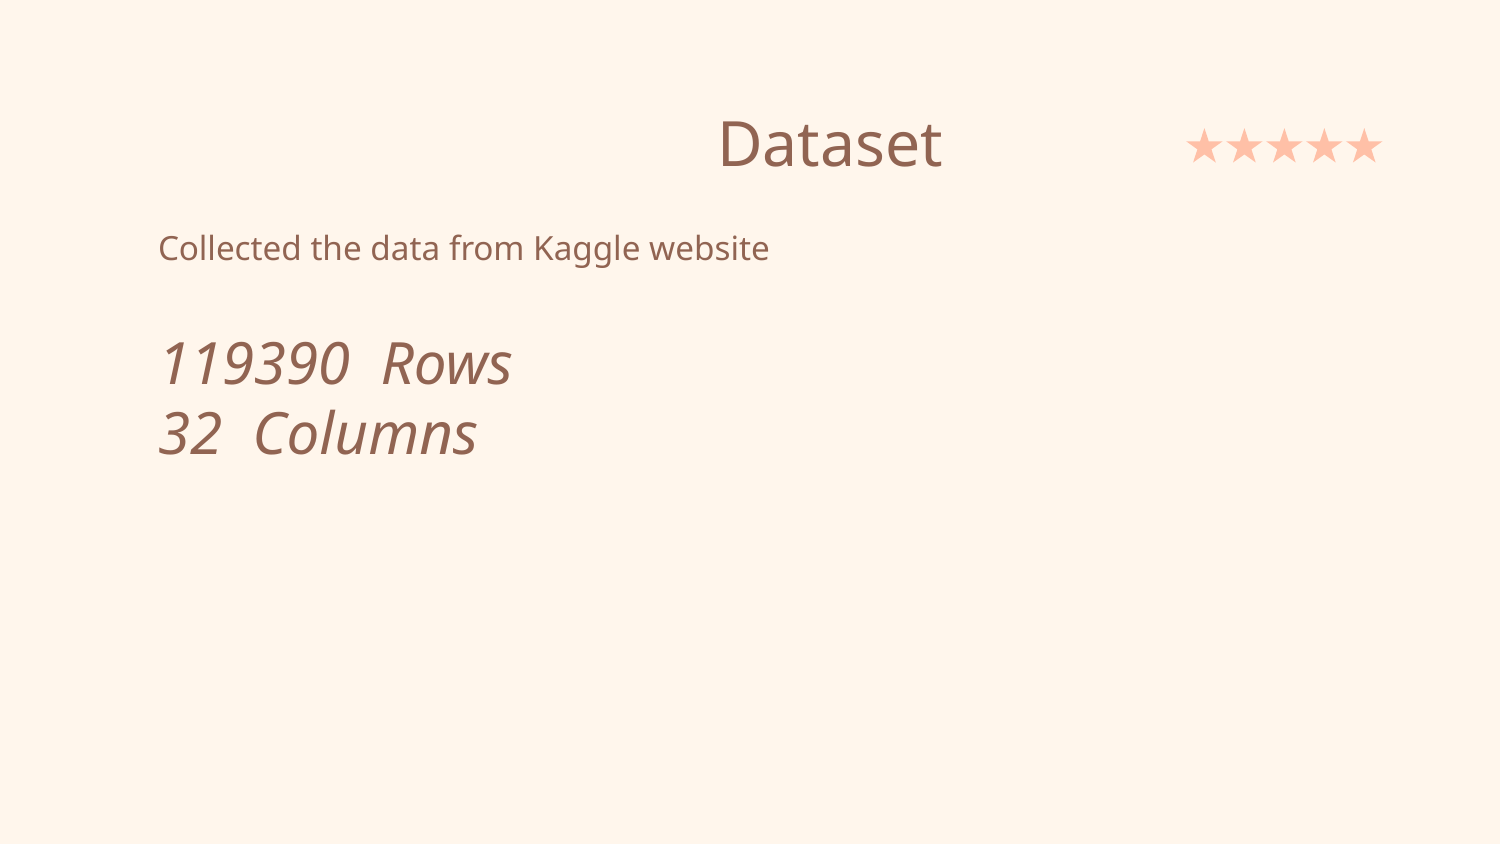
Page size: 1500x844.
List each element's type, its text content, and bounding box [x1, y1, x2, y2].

list Collected the data from Kaggle website 119390 Rows 32 Columns [118, 211, 1385, 783]
title Dataset [116, 88, 1383, 183]
